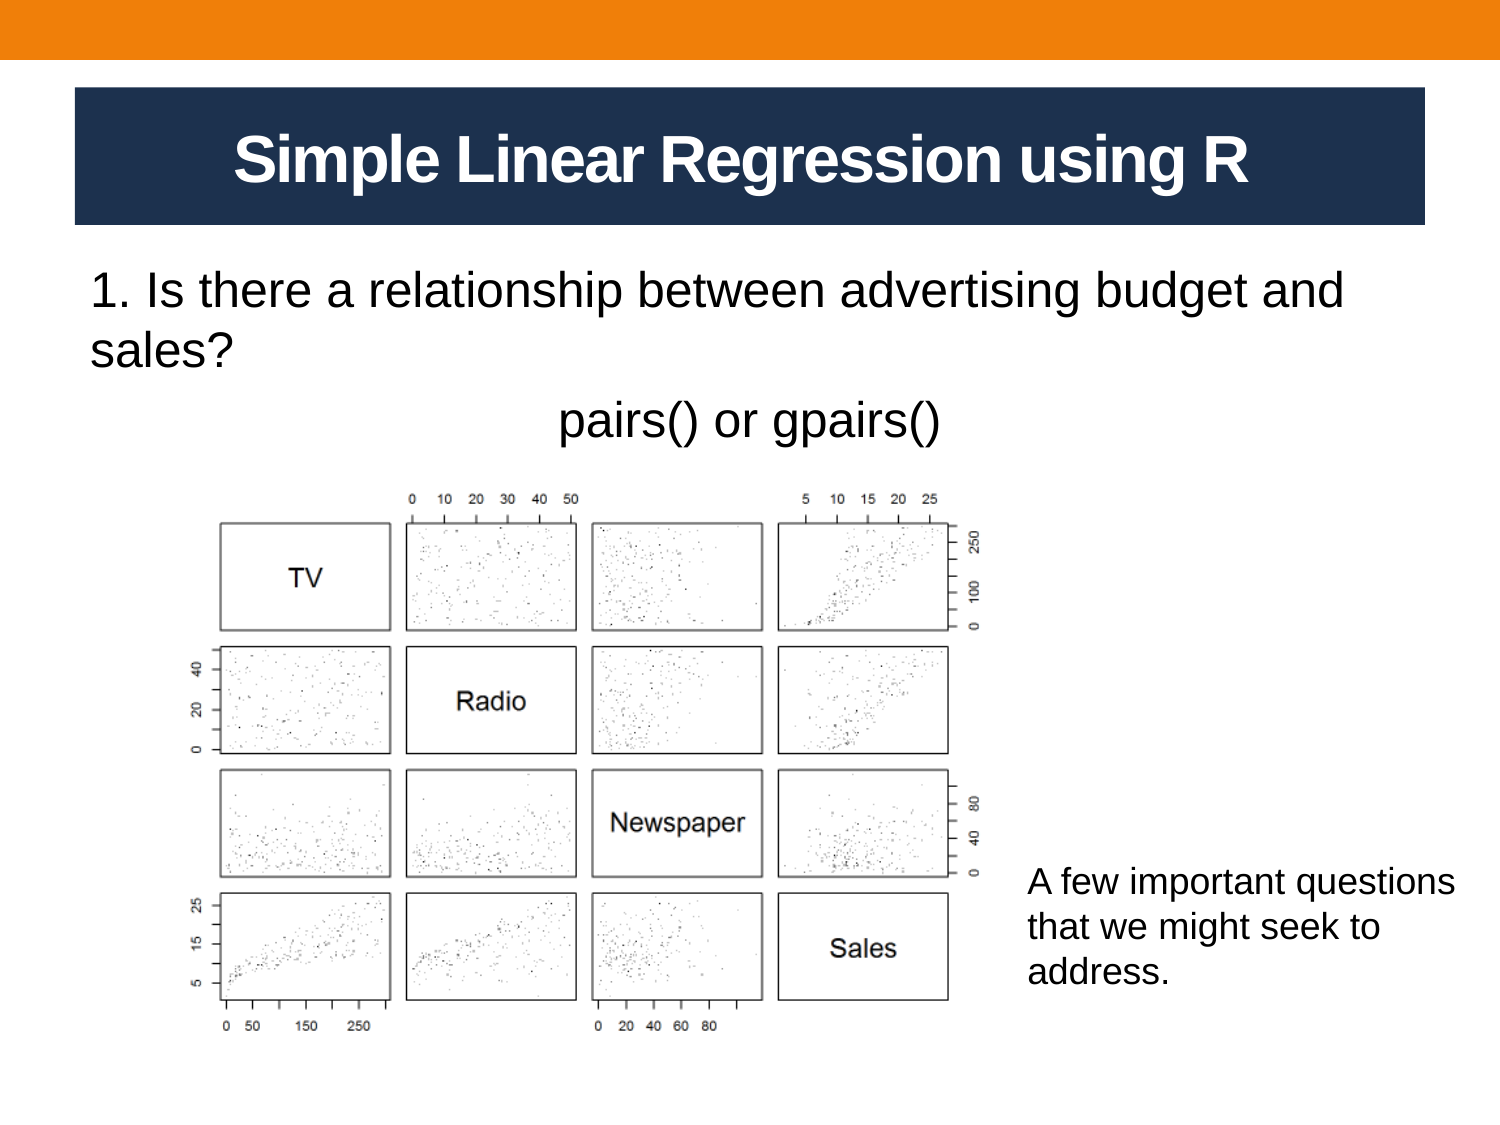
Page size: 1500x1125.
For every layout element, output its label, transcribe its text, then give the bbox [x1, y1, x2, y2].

picture [162, 487, 988, 1041]
text_box Simple Linear Regression using R [74, 87, 1425, 225]
text_box A few important questions that we might seek to address. [1012, 849, 1475, 1000]
text_box 1. Is there a relationship between advertising budget and sales? pairs() or gpairs() [74, 249, 1425, 1075]
